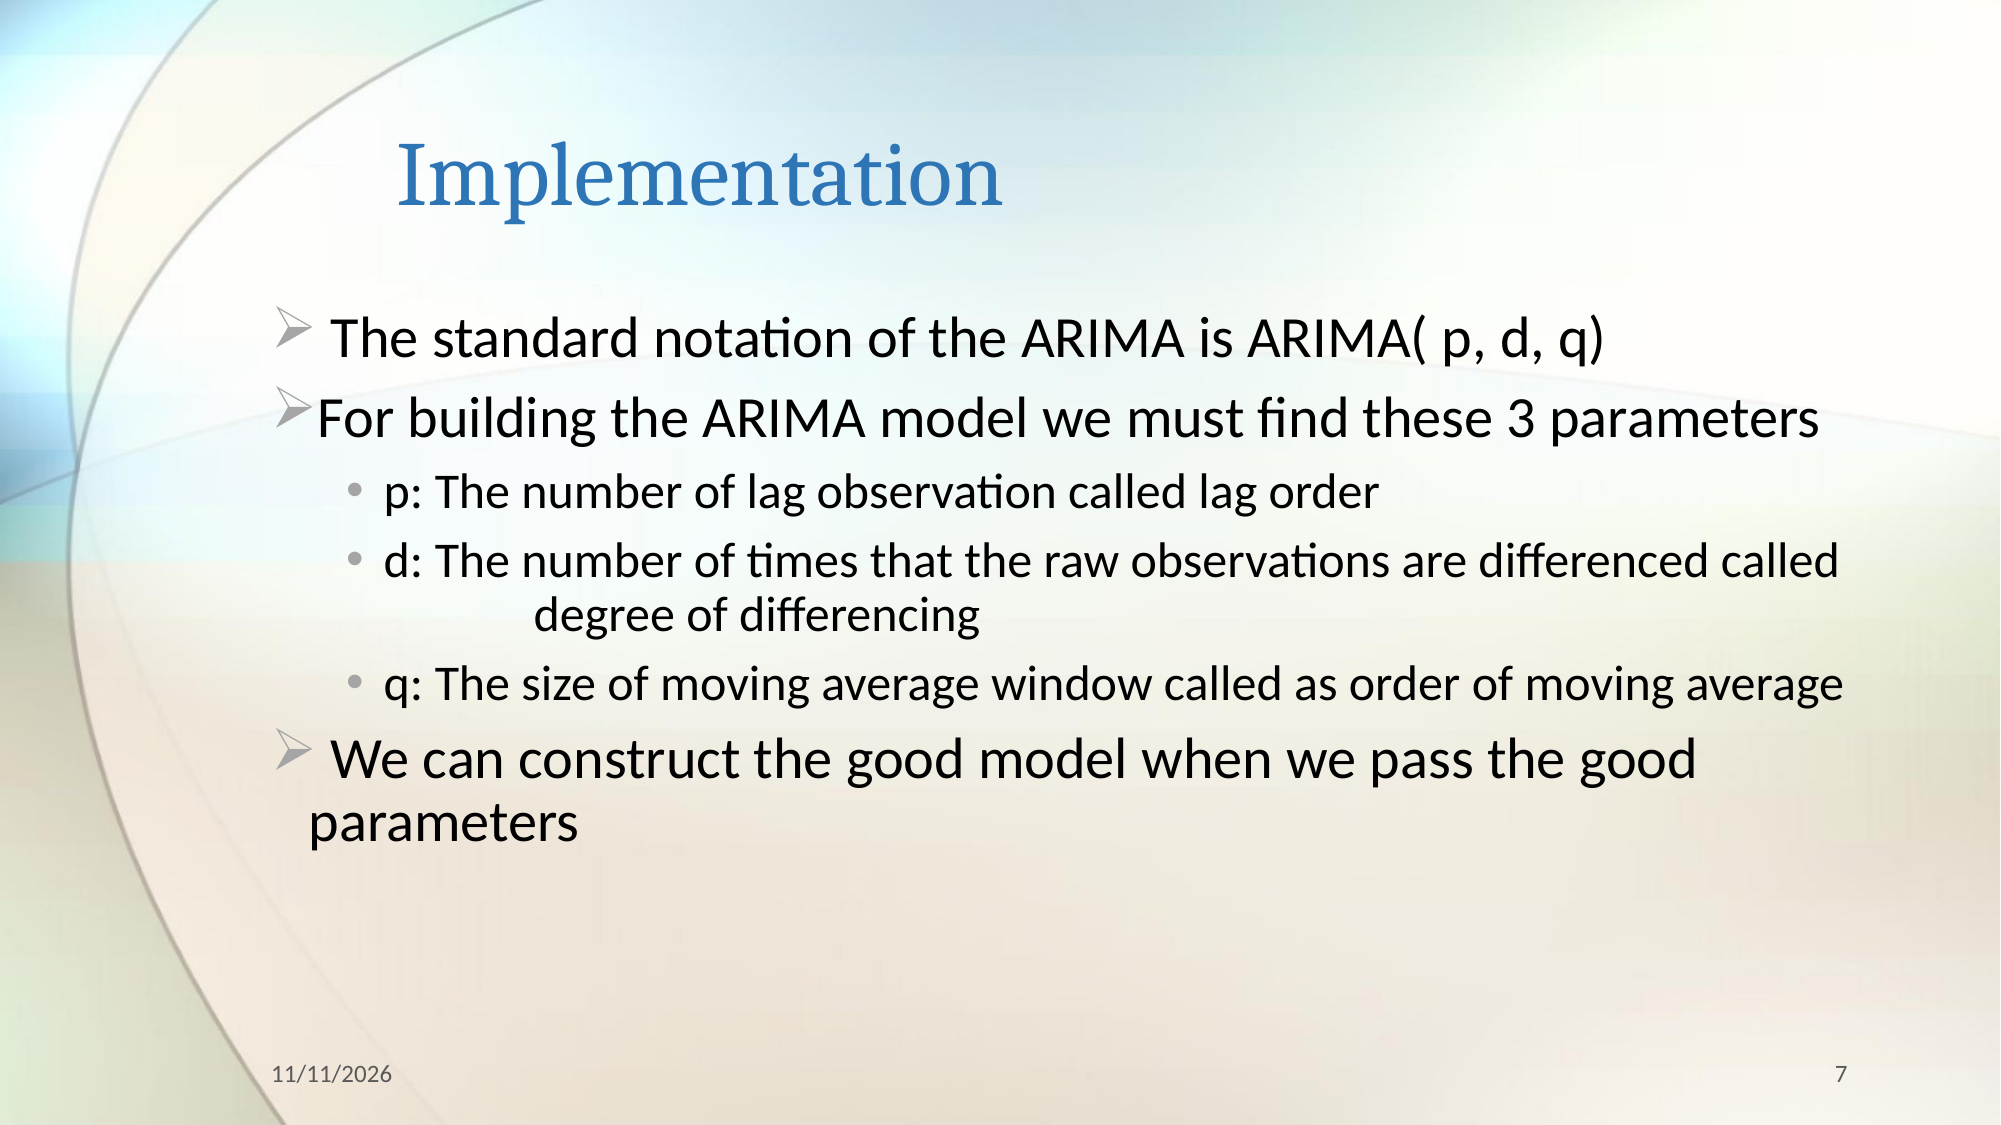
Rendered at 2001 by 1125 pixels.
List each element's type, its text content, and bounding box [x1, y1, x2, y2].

picture [0, 0, 2001, 1125]
list The standard notation of the ARIMA is ARIMA( p, d, q) For building the ARIMA model we must find these 3 parameters p: The number of lag observation called lag order d: The number of times that the raw observations are differenced called degree of differencing q: The size of moving average window called as order of moving average We can construct the good model when we pass the good parameters [256, 299, 1863, 1014]
slide_number 7 [1325, 1042, 1863, 1103]
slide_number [256, 1042, 675, 1103]
title Implementation [381, 59, 1863, 278]
